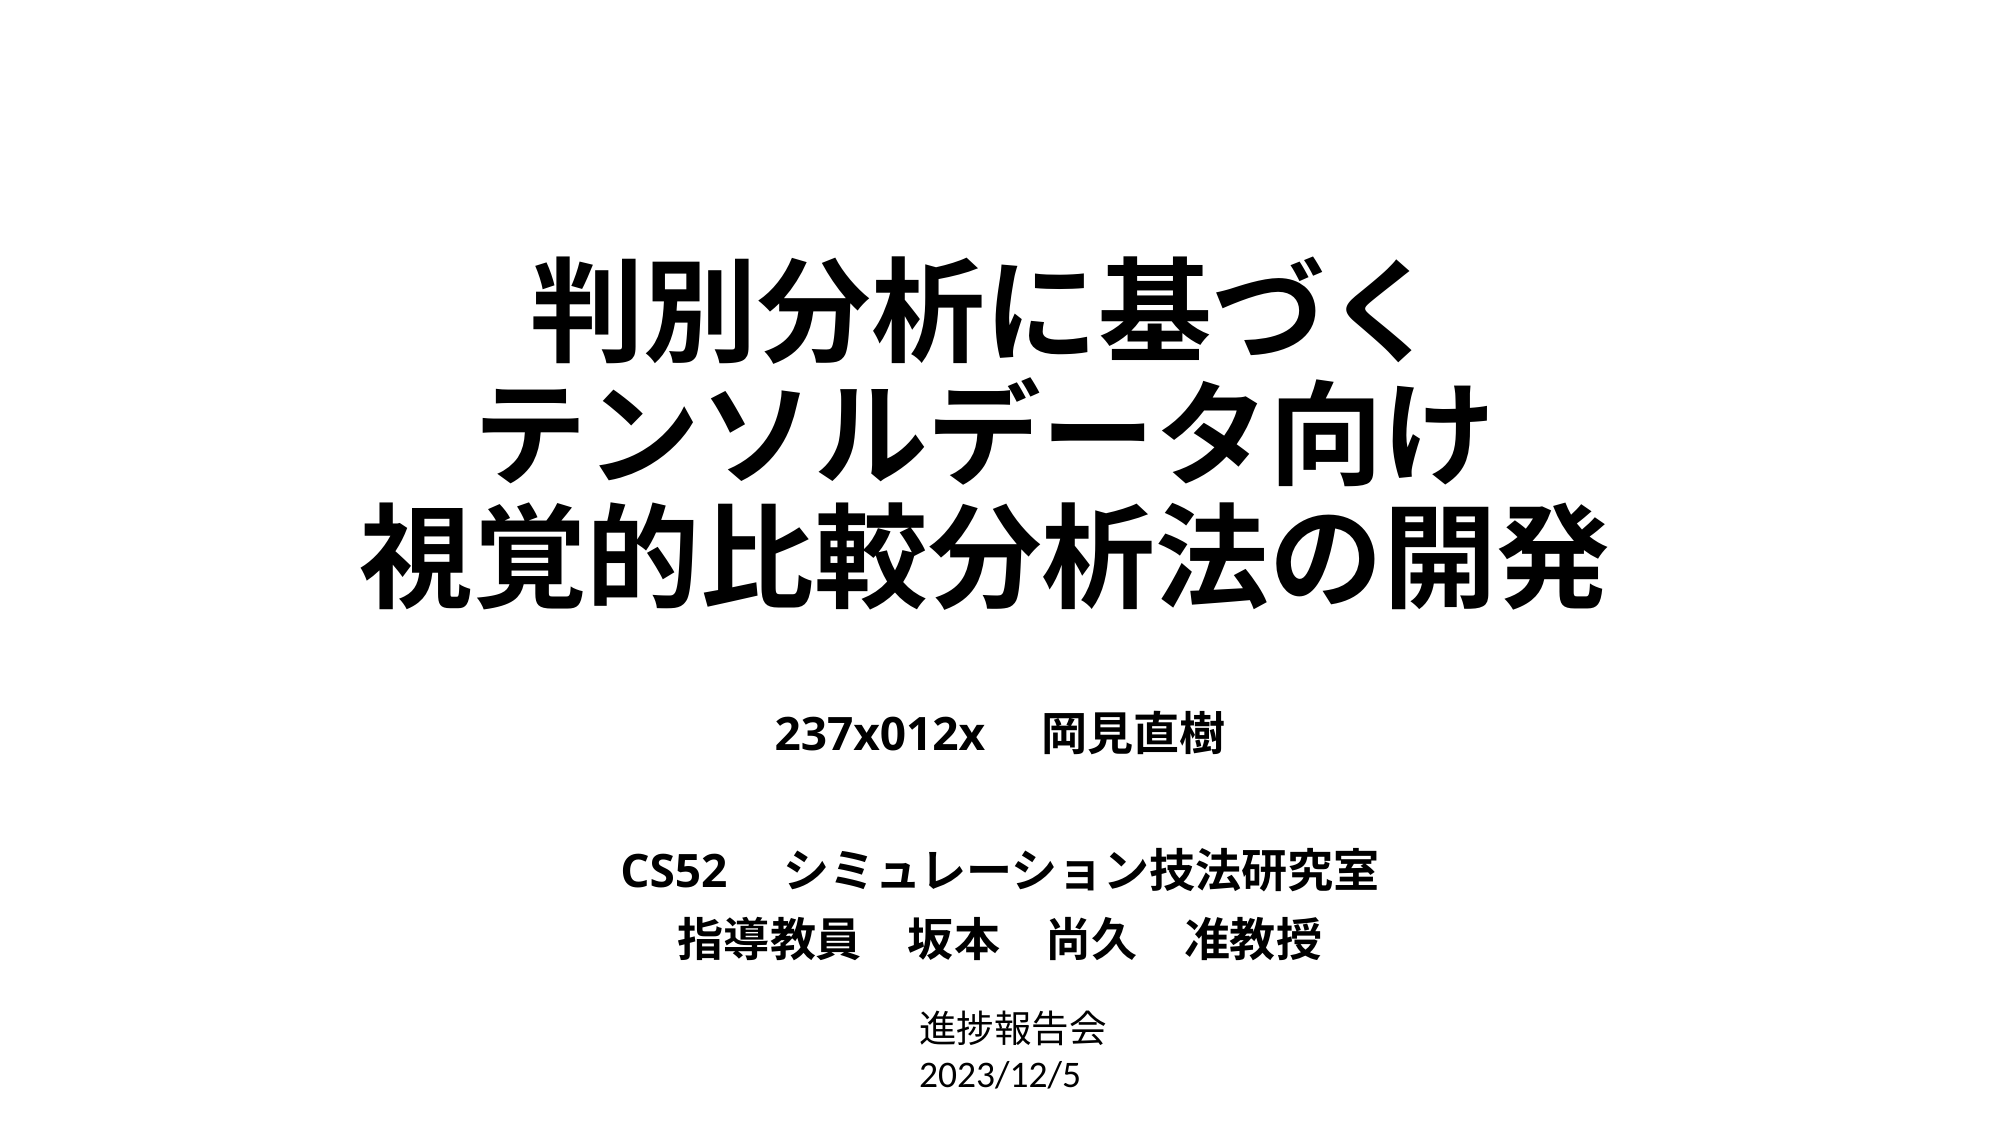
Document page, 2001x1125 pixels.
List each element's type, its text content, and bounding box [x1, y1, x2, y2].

title 判別分析に基づく テンソルデータ向け 視覚的比較分析法の開発 [0, 246, 1970, 632]
text_box 進捗報告会 2023/12/5 [904, 997, 1122, 1125]
subtitle 237x012x 岡見直樹 CS52 シミュレーション技法研究室 指導教員 坂本 尚久 准教授 [249, 703, 1750, 975]
